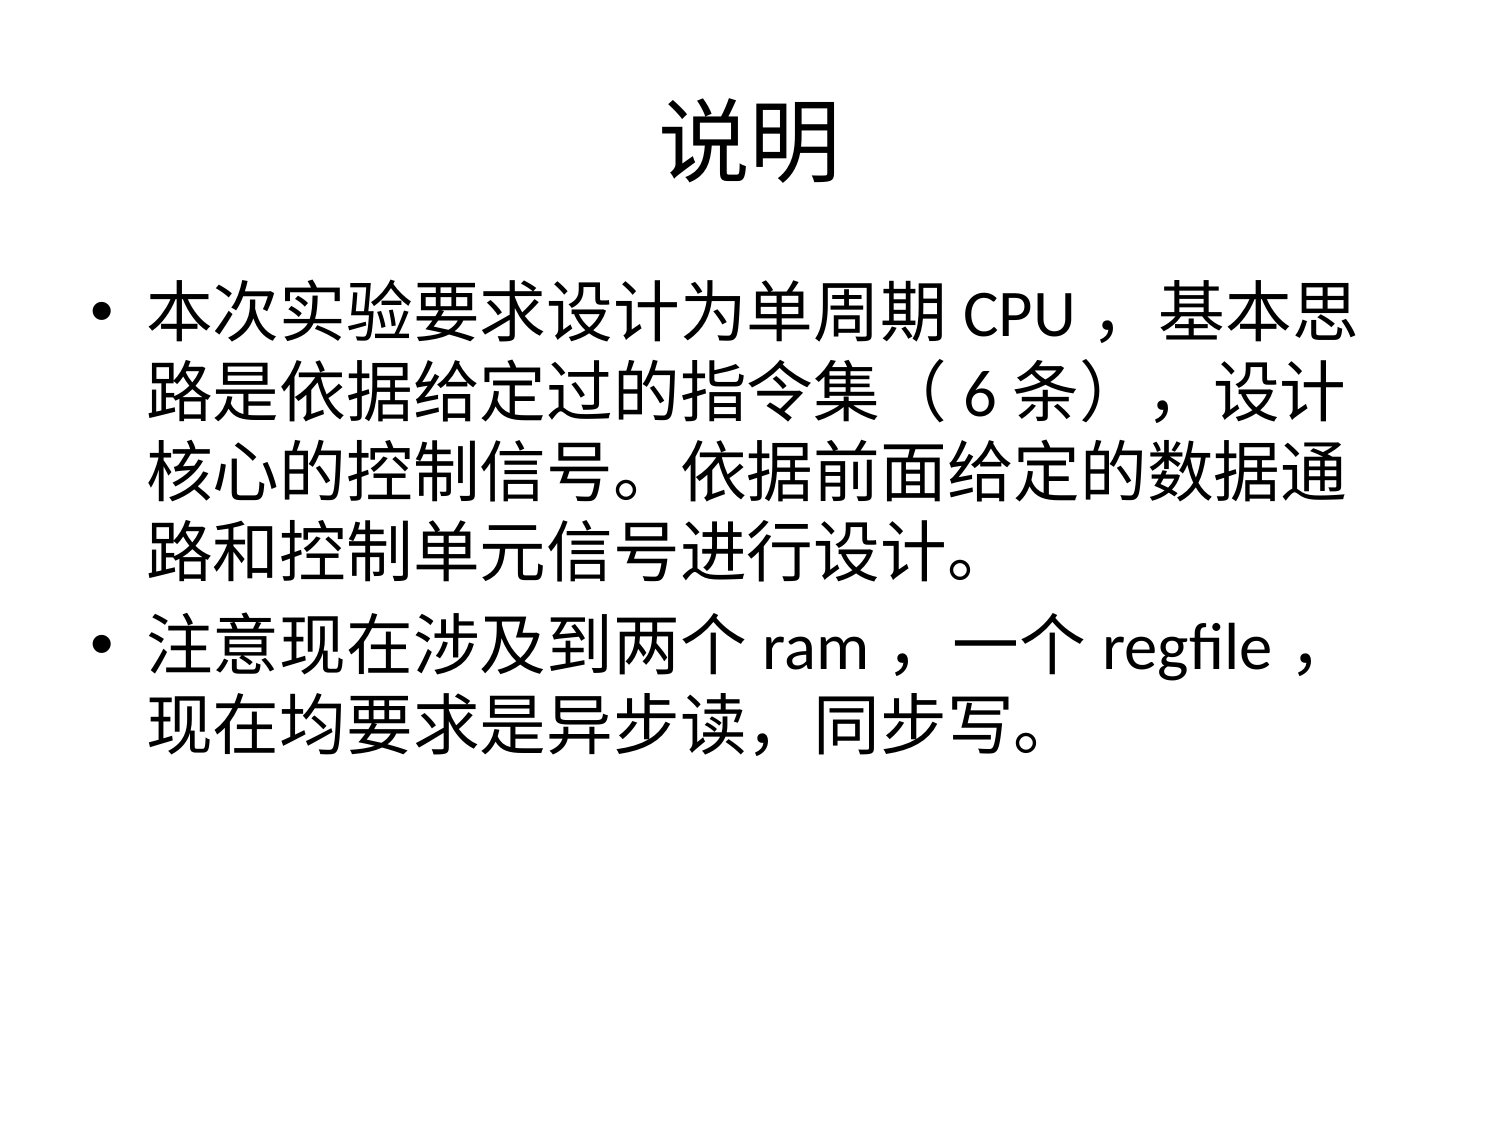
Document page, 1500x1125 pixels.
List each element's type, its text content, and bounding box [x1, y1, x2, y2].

list 本次实验要求设计为单周期CPU，基本思路是依据给定过的指令集（6条），设计核心的控制信号。依据前面给定的数据通路和控制单元信号进行设计。 注意现在涉及到两个ram，一个regfile，现在均要求是异步读，同步写。 [75, 262, 1425, 1005]
title 说明 [75, 45, 1425, 233]
